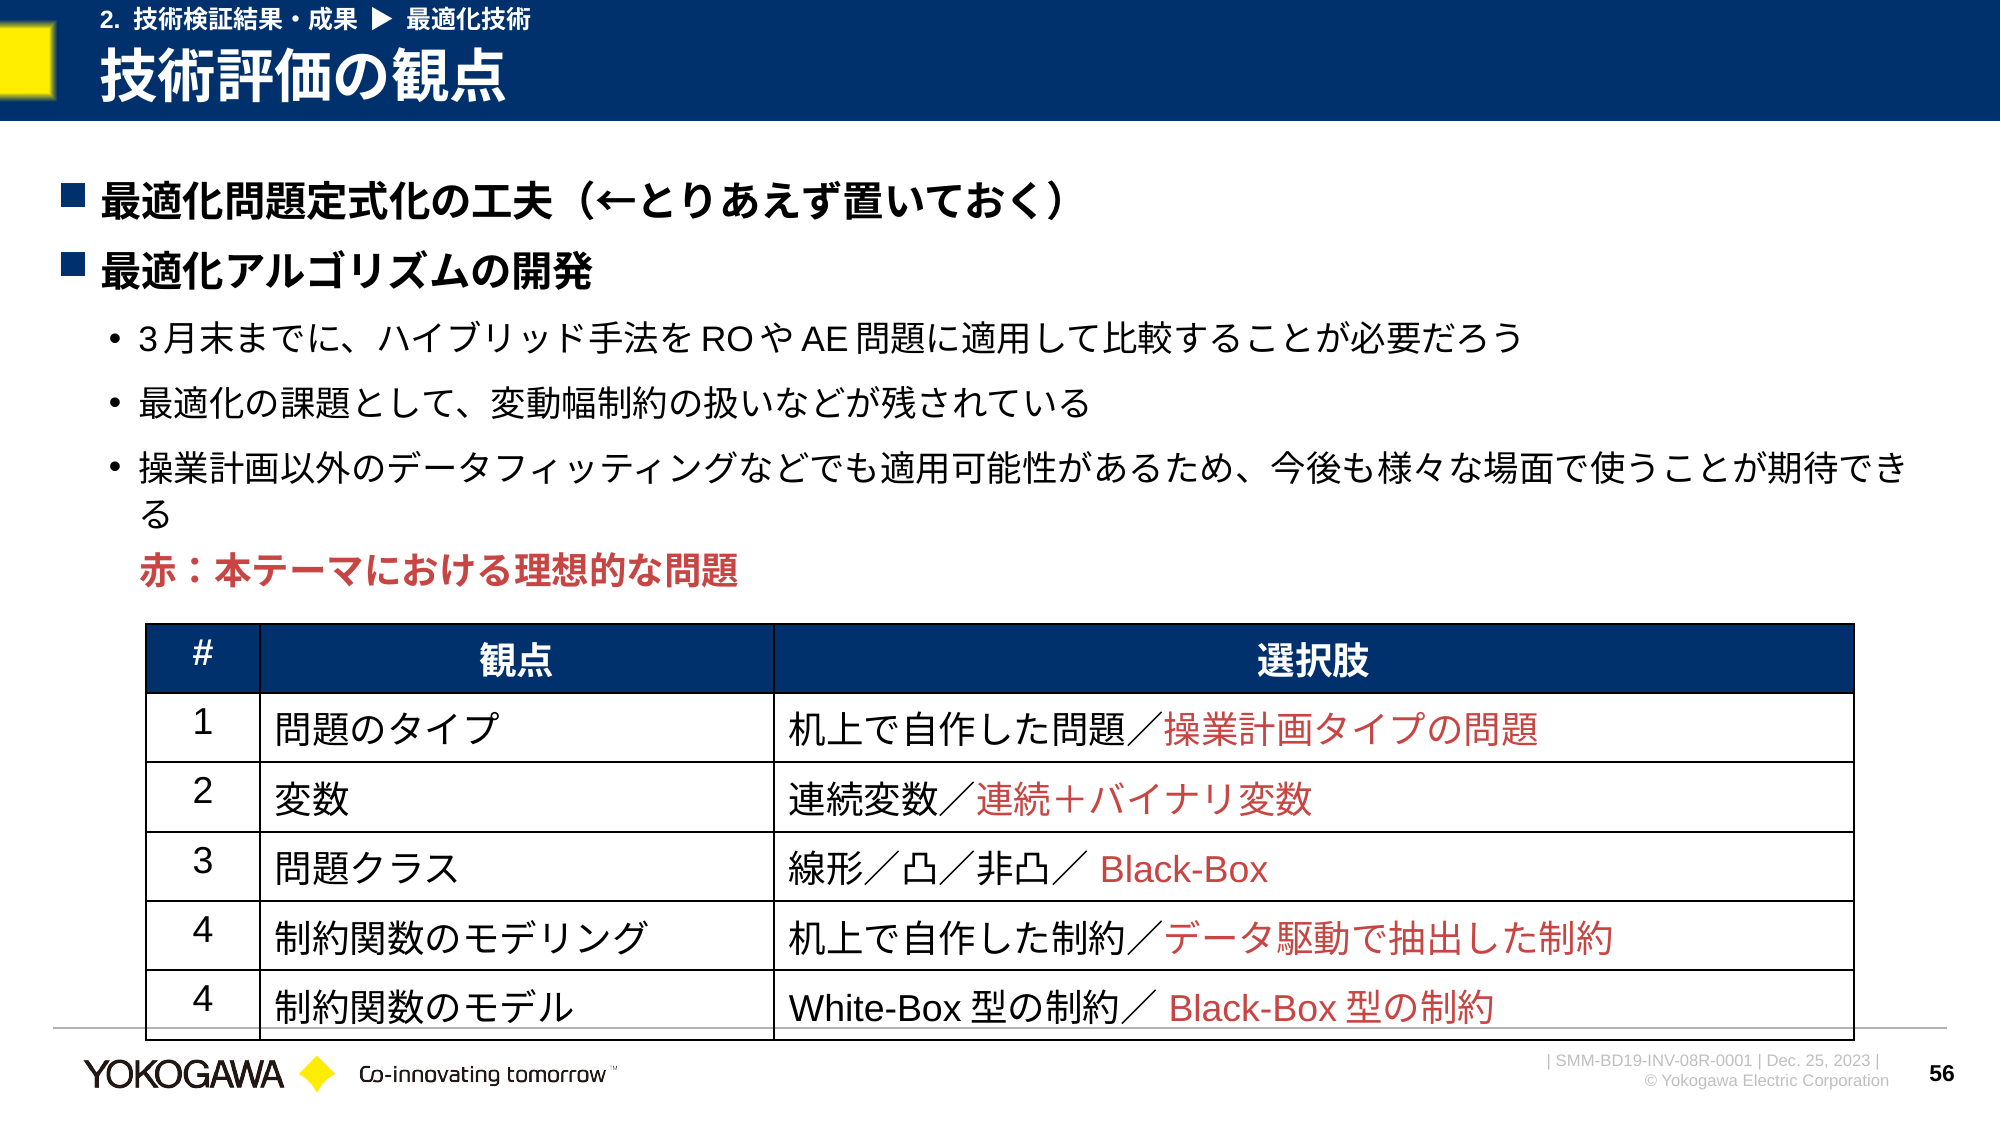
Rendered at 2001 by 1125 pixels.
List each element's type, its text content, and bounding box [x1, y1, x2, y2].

table_cell 1 [147, 694, 259, 761]
table_cell 問題クラス [261, 833, 773, 900]
table_cell 3 [147, 833, 259, 900]
title 技術評価の観点 [84, 35, 1955, 121]
table_cell 机上で自作した制約／データ駆動で抽出した制約 [775, 902, 1853, 969]
table_cell 4 [147, 902, 259, 969]
table_cell 問題のタイプ [261, 694, 773, 761]
table_cell 机上で自作した問題／操業計画タイプの問題 [775, 694, 1853, 761]
table_header 観点 [261, 625, 773, 692]
picture [83, 1055, 617, 1093]
picture [0, 6, 69, 115]
text_box 赤：本テーマにおける理想的な問題 [124, 539, 754, 599]
table_cell 制約関数のモデル [261, 971, 773, 1039]
table_cell 制約関数のモデリング [261, 902, 773, 969]
slide_number 56 [1904, 1042, 1970, 1103]
table_cell 2 [147, 763, 259, 831]
table_cell White-Box型の制約／Black-Box型の制約 [775, 971, 1853, 1039]
table_header 選択肢 [775, 625, 1853, 692]
text_box 2. 技術検証結果・成果 ▶ 最適化技術 [84, 0, 1266, 43]
table_cell 線形／凸／非凸／Black-Box [775, 833, 1853, 900]
table_header # [147, 625, 259, 692]
list 最適化問題定式化の工夫（←とりあえず置いておく） 最適化アルゴリズムの開発 3月末までに、ハイブリッド手法をROやAE問題に適用して比較することが必要だろう 最適化の課題として、変動幅制約の扱いなどが残されている 操業計画以外のデータフィッティングなどでも適用可能性があるため、今後も様々な場面で使うことが期待できる [42, 162, 1955, 546]
table_cell 変数 [261, 763, 773, 831]
table_cell 4 [147, 971, 259, 1039]
table_cell 連続変数／連続＋バイナリ変数 [775, 763, 1853, 831]
